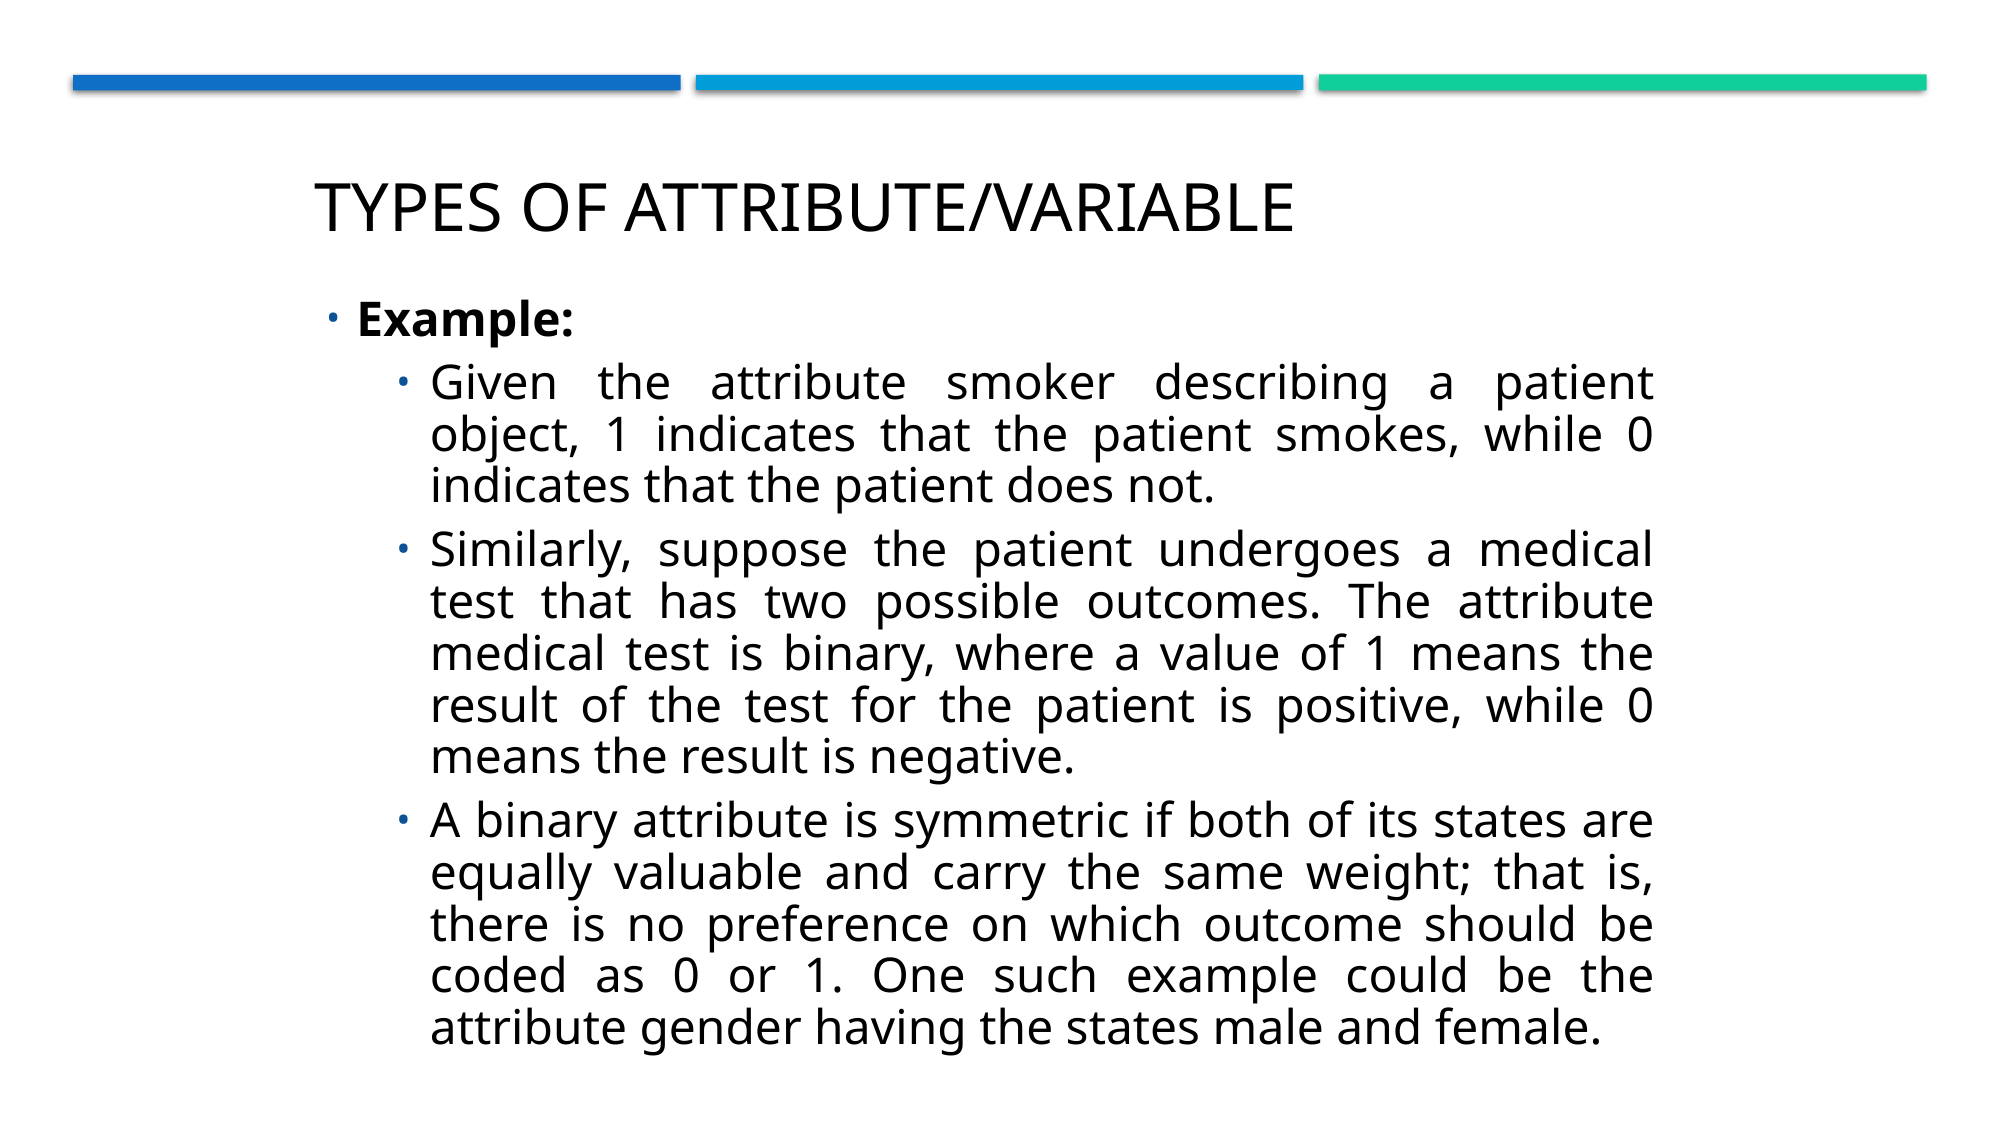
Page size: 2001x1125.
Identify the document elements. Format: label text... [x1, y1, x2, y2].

text_box Example: Given the attribute smoker describing a patient object, 1 indicates that the patient smokes, while 0 indicates that the patient does not. Similarly, suppose the patient undergoes a medical test that has two possible outcomes. The attribute medical test is binary, where a value of 1 means the result of the test for the patient is positive, while 0 means the result is negative. A binary attribute is symmetric if both of its states are equally valuable and carry the same weight; that is, there is no preference on which outcome should be coded as 0 or 1. One such example could be the attribute gender having the states male and female. [299, 252, 1672, 1073]
title Types of Attribute/Variable [299, 73, 1531, 252]
